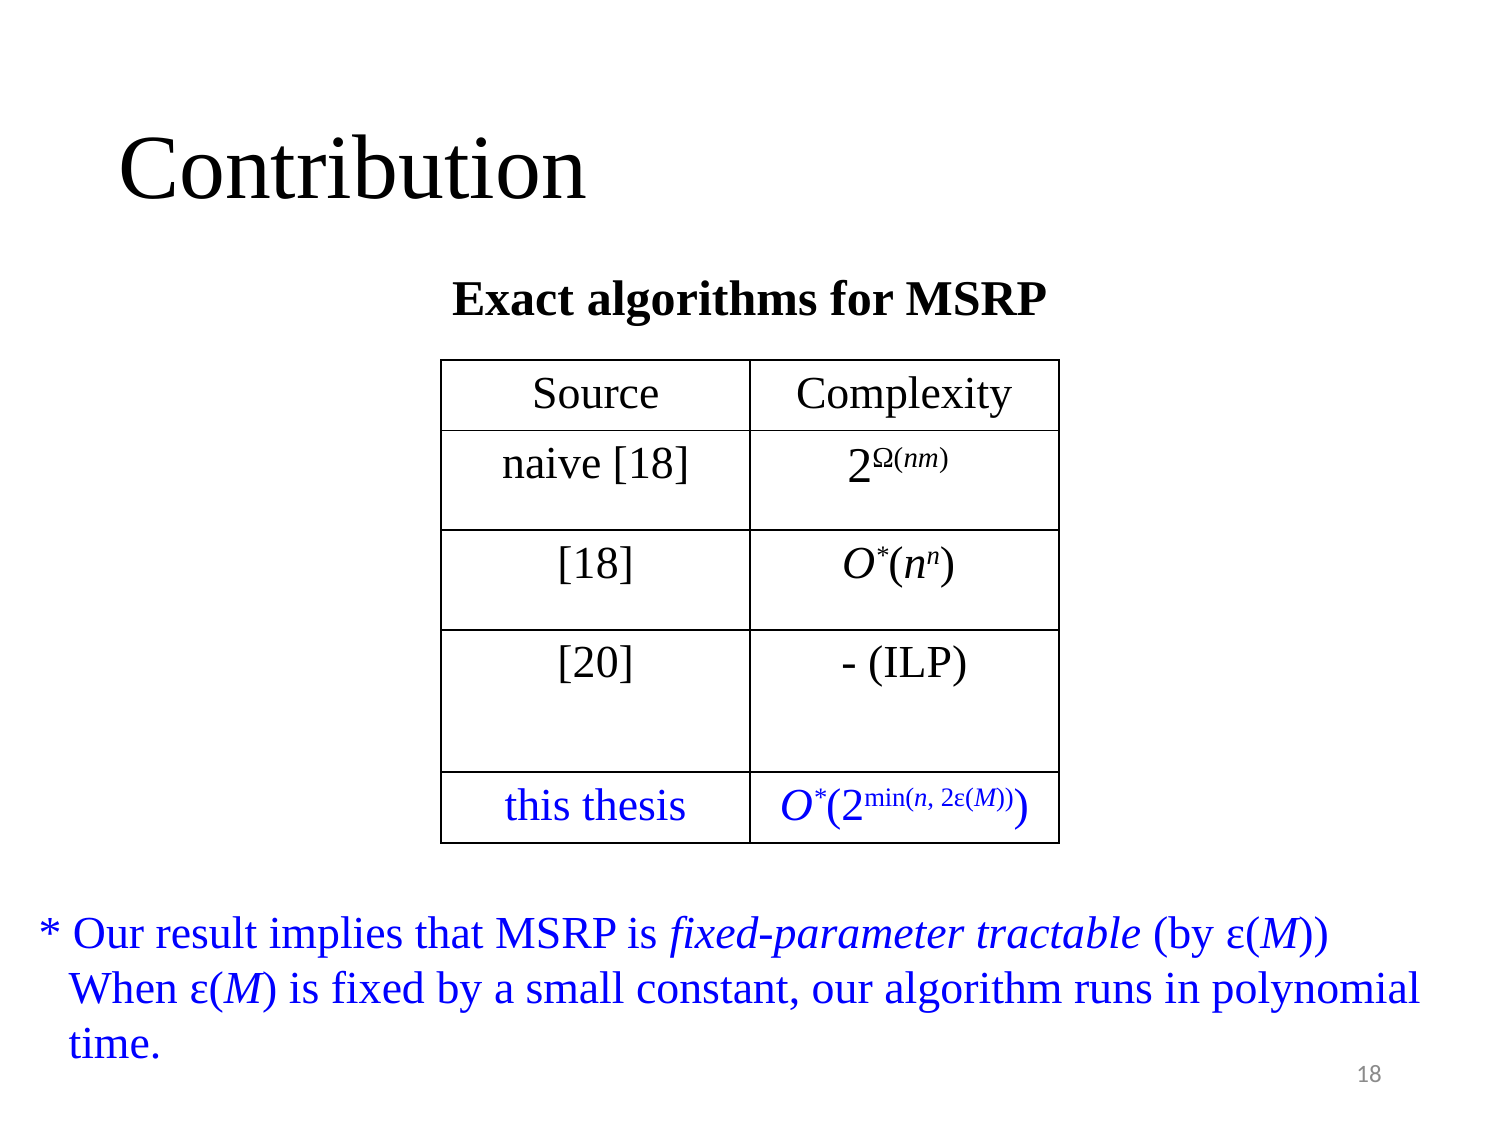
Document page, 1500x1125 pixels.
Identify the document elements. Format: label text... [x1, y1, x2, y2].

text_box Exact algorithms for MSRP [437, 258, 1063, 333]
table_cell O*(nn) [751, 531, 1058, 629]
table_cell naive [18] [442, 431, 749, 529]
table_cell 2Ω(nm) [751, 431, 1058, 529]
table_header Complexity [751, 361, 1058, 430]
table_cell this thesis [442, 773, 749, 842]
slide_number 18 [1059, 1075, 1397, 1103]
text_box * Our result implies that MSRP is fixed-parameter tractable (by ε(M)) When ε(M) is fixed by a small constant, our algorithm runs in polynomial time. [23, 895, 1476, 1075]
table_header Source [442, 361, 749, 430]
table_cell - (ILP) [751, 631, 1058, 771]
table_cell O*(2min(n, 2ε(M))) [751, 773, 1058, 842]
table_cell [20] [442, 631, 749, 771]
table_cell [18] [442, 531, 749, 629]
title Contribution [103, 59, 1397, 278]
